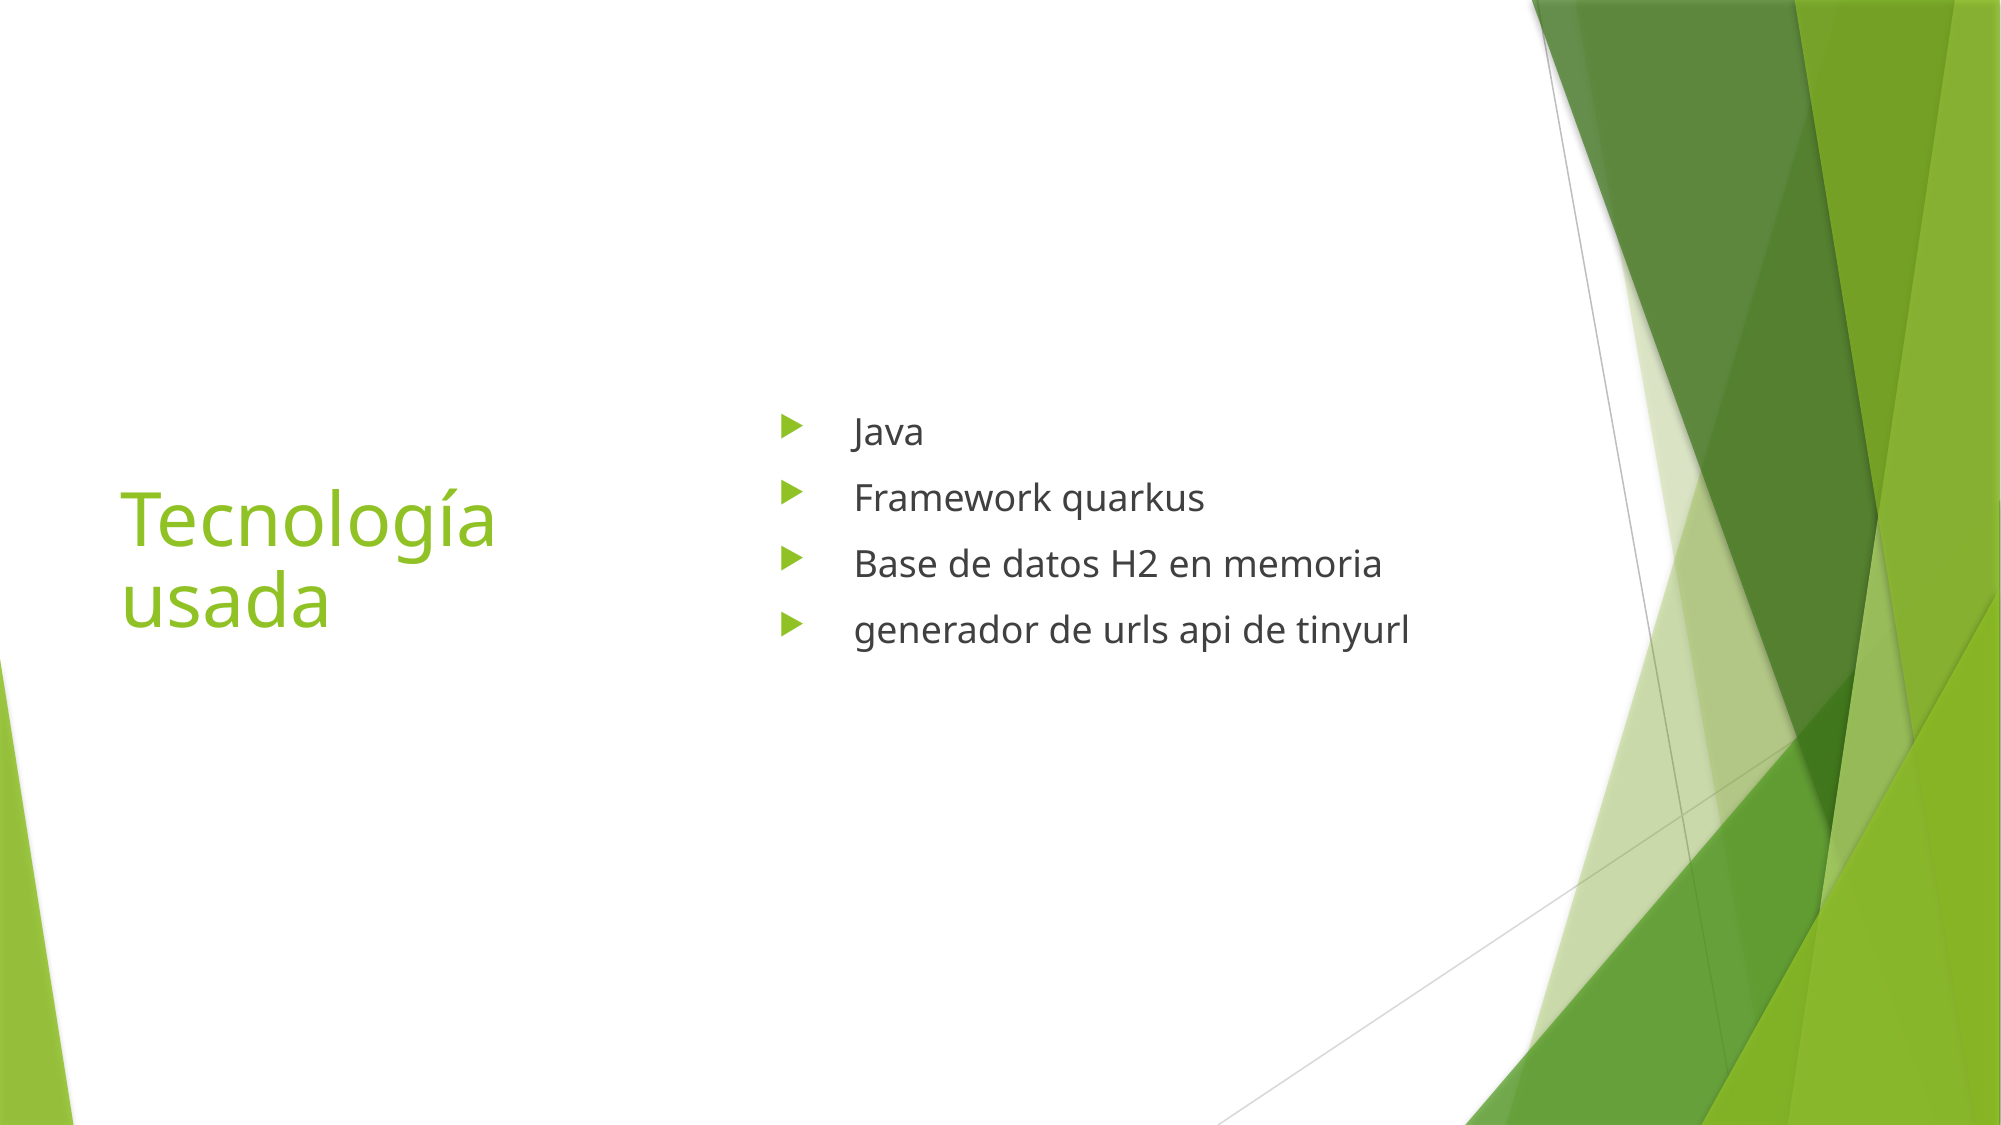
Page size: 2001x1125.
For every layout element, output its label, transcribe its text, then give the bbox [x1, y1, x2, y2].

text_box Tecnología usada [105, 133, 658, 991]
text_box Java Framework quarkus Base de datos H2 en memoria generador de urls api de tinyurl [763, 133, 1522, 991]
